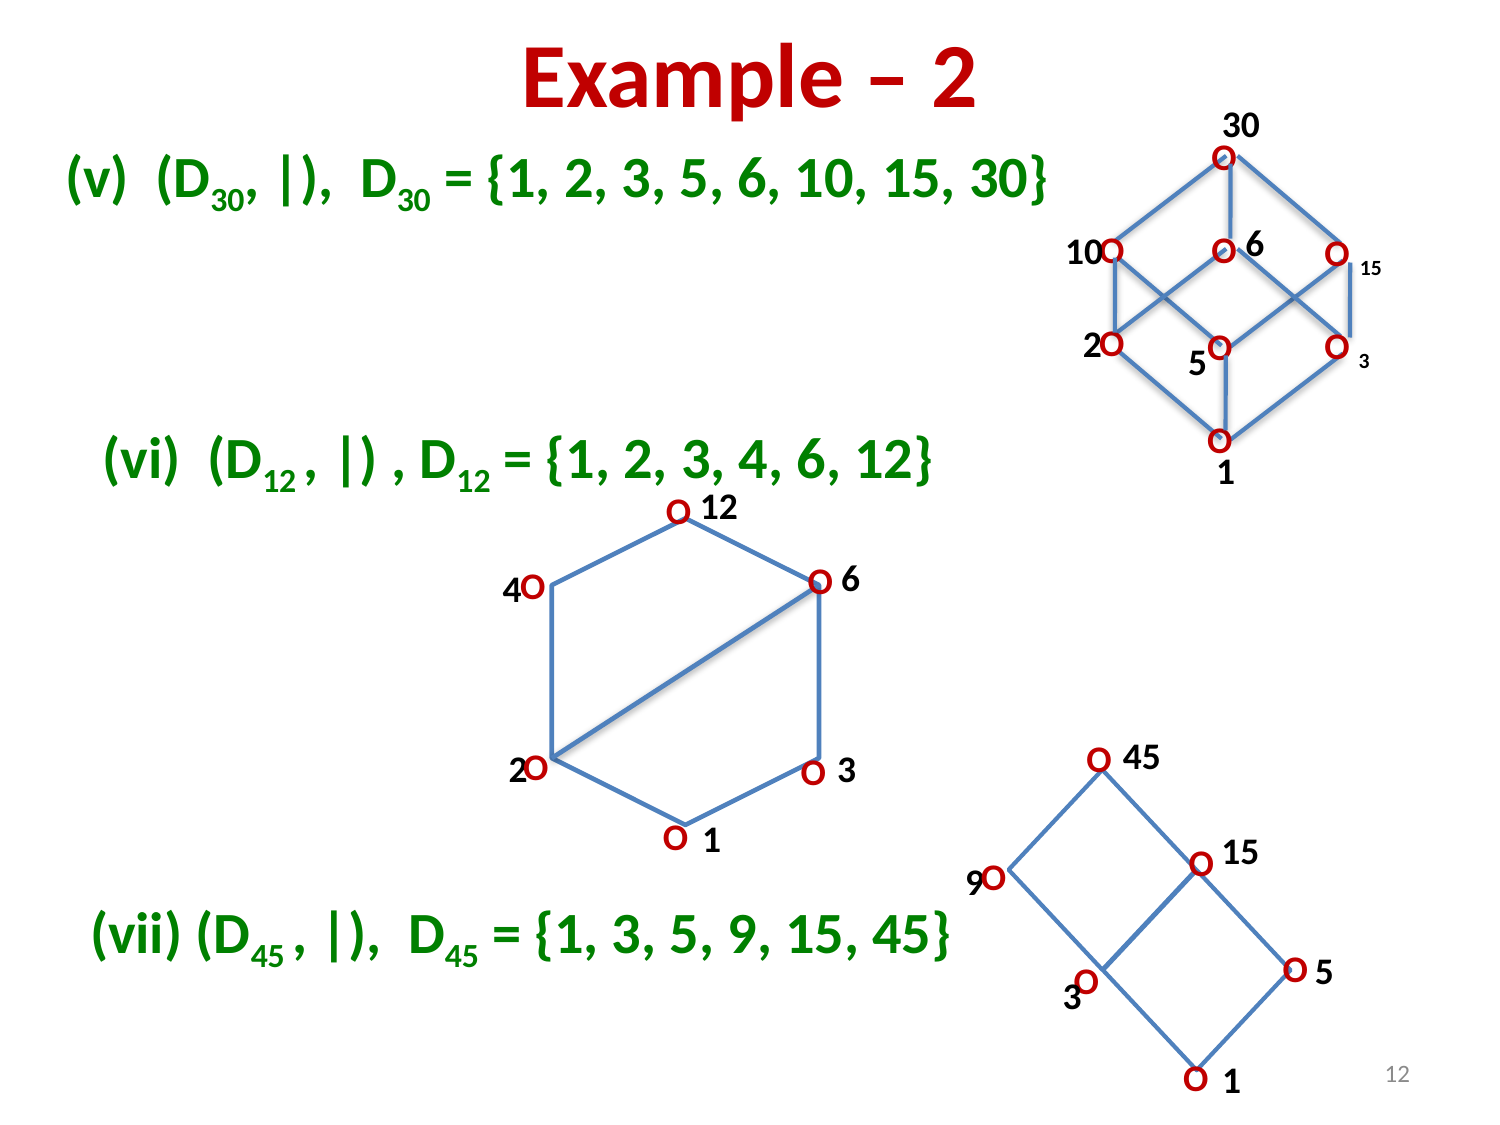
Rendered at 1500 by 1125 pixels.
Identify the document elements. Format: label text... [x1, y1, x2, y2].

list (vi) (D12 , |) , D12 = {1, 2, 3, 4, 6, 12} [87, 412, 975, 525]
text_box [949, 724, 1350, 1110]
text_box (v) (D30, |), D30 = {1, 2, 3, 5, 6, 10, 15, 30} [49, 131, 1044, 238]
slide_number 12 [1354, 1042, 1425, 1103]
text_box (vii) (D45 , |), D45 = {1, 3, 5, 9, 15, 45} [75, 887, 944, 1000]
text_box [1049, 92, 1400, 501]
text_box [487, 474, 876, 868]
text_box Example – 2 [74, 24, 1425, 118]
